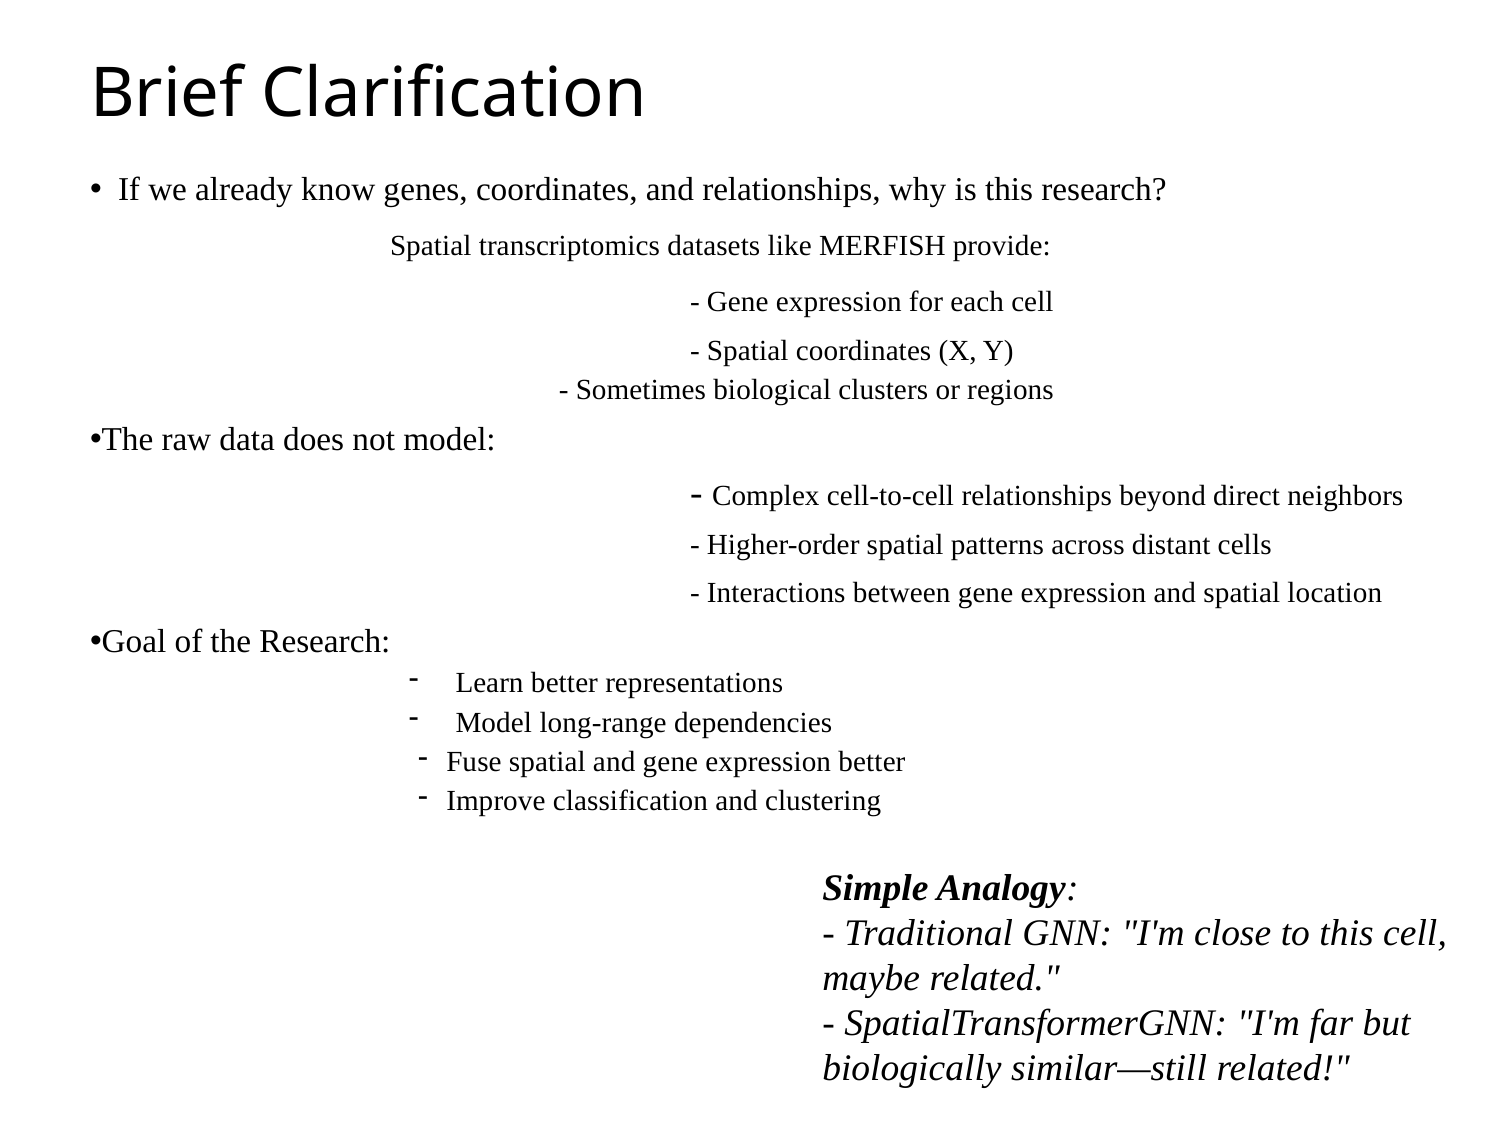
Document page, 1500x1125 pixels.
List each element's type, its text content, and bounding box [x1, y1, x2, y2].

list If we already know genes, coordinates, and relationships, why is this research? Spatial transcriptomics datasets like MERFISH provide: - Gene expression for each cell - Spatial coordinates (X, Y) - Sometimes biological clusters or regions The raw data does not model: - Complex cell-to-cell relationships beyond direct neighbors - Higher-order spatial patterns across distant cells - Interactions between gene expression and spatial location Goal of the Research: Learn better representations Model long-range dependencies Fuse spatial and gene expression better Improve classification and clustering [75, 164, 1425, 907]
text_box Simple Analogy: - Traditional GNN: "I'm close to this cell, maybe related." - SpatialTransformerGNN: "I'm far but biologically similar—still related!" [807, 855, 1500, 1095]
title Brief Clarification [75, 45, 1425, 144]
